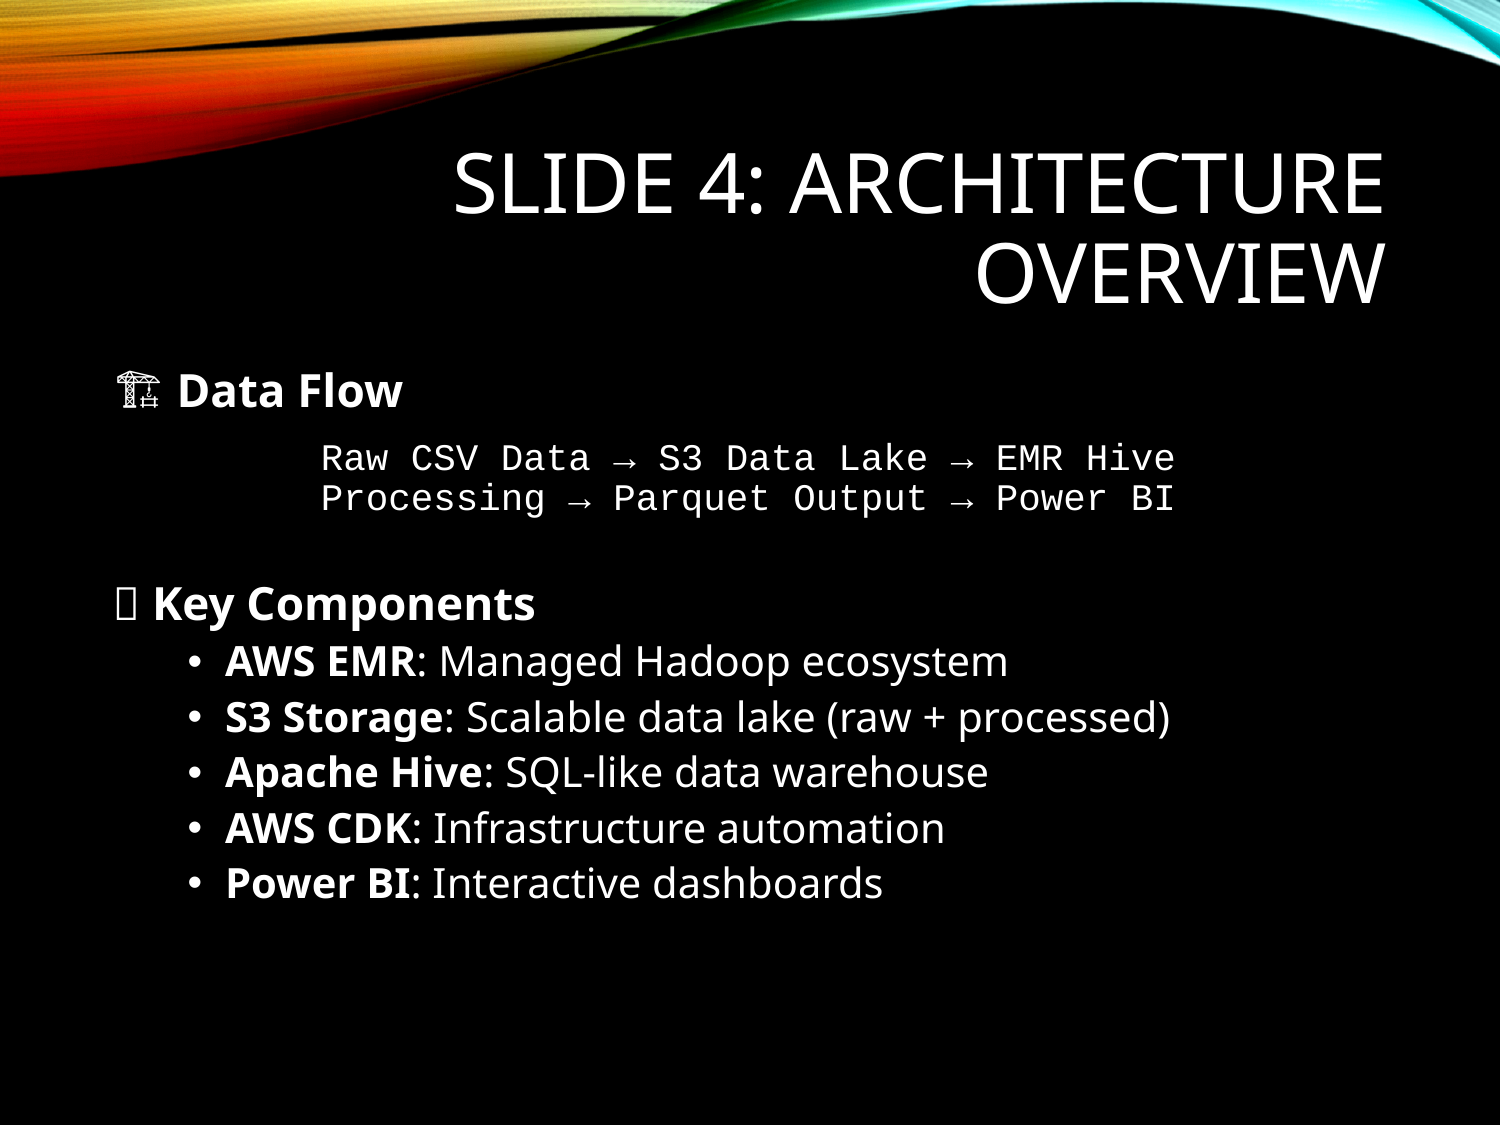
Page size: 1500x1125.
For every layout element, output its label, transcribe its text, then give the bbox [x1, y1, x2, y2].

picture [0, 0, 1500, 178]
title Slide 4: Architecture Overview [356, 125, 1403, 338]
list 🏗️ Data Flow Raw CSV Data → S3 Data Lake → EMR Hive Processing → Parquet Output → Power BI 🔧 Key Components AWS EMR: Managed Hadoop ecosystem S3 Storage: Scalable data lake (raw + processed) Apache Hive: SQL-like data warehouse AWS CDK: Infrastructure automation Power BI: Interactive dashboards [97, 360, 1403, 1028]
